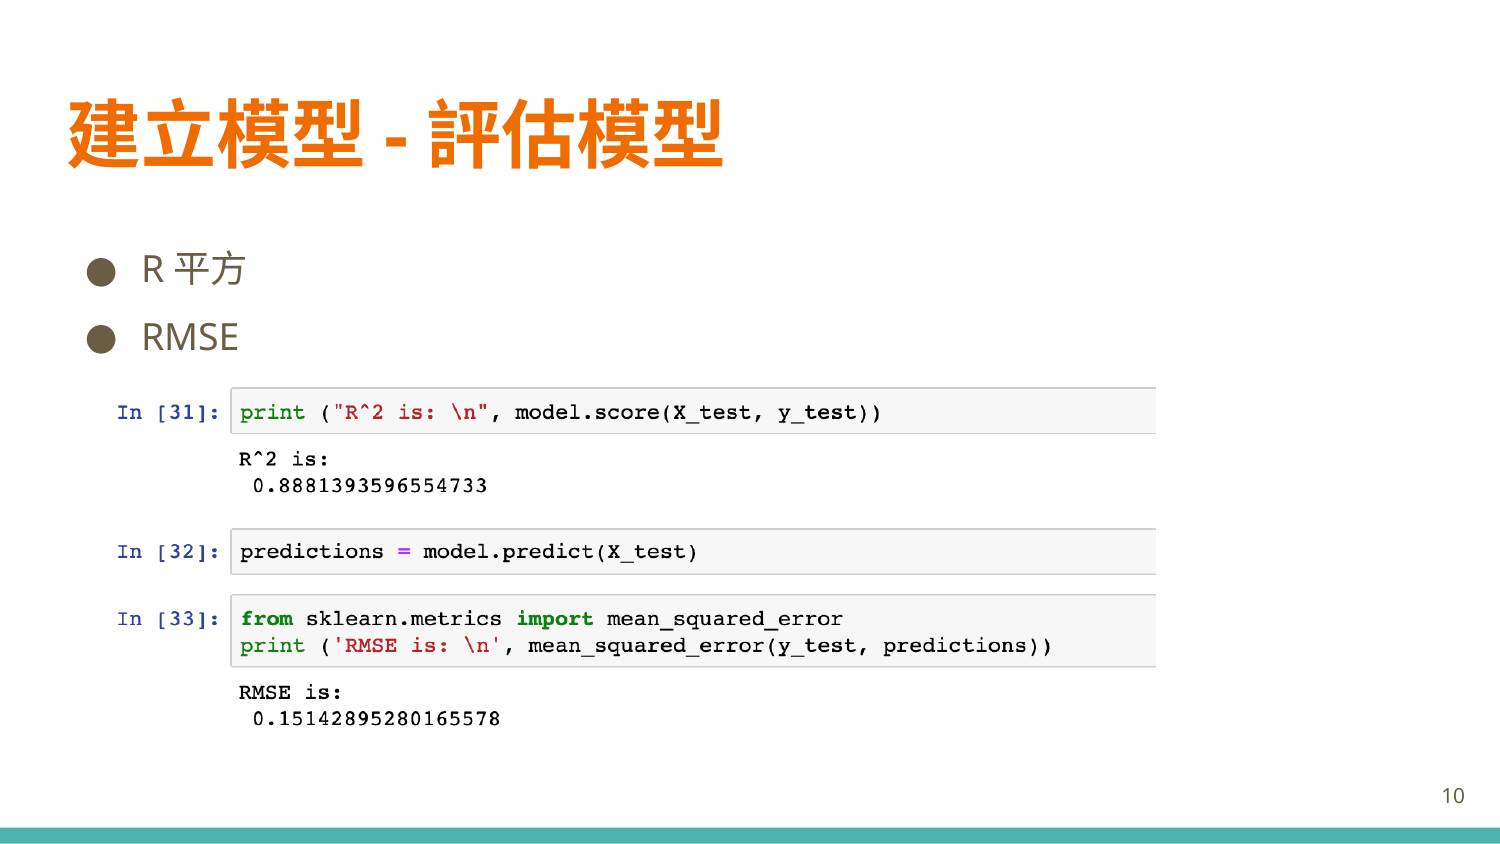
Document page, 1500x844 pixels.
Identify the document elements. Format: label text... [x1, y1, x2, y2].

list R平方 RMSE [51, 207, 1449, 750]
title 建立模型-評估模型 [51, 72, 1449, 189]
picture [93, 376, 1156, 750]
slide_number 10 [1389, 764, 1480, 830]
